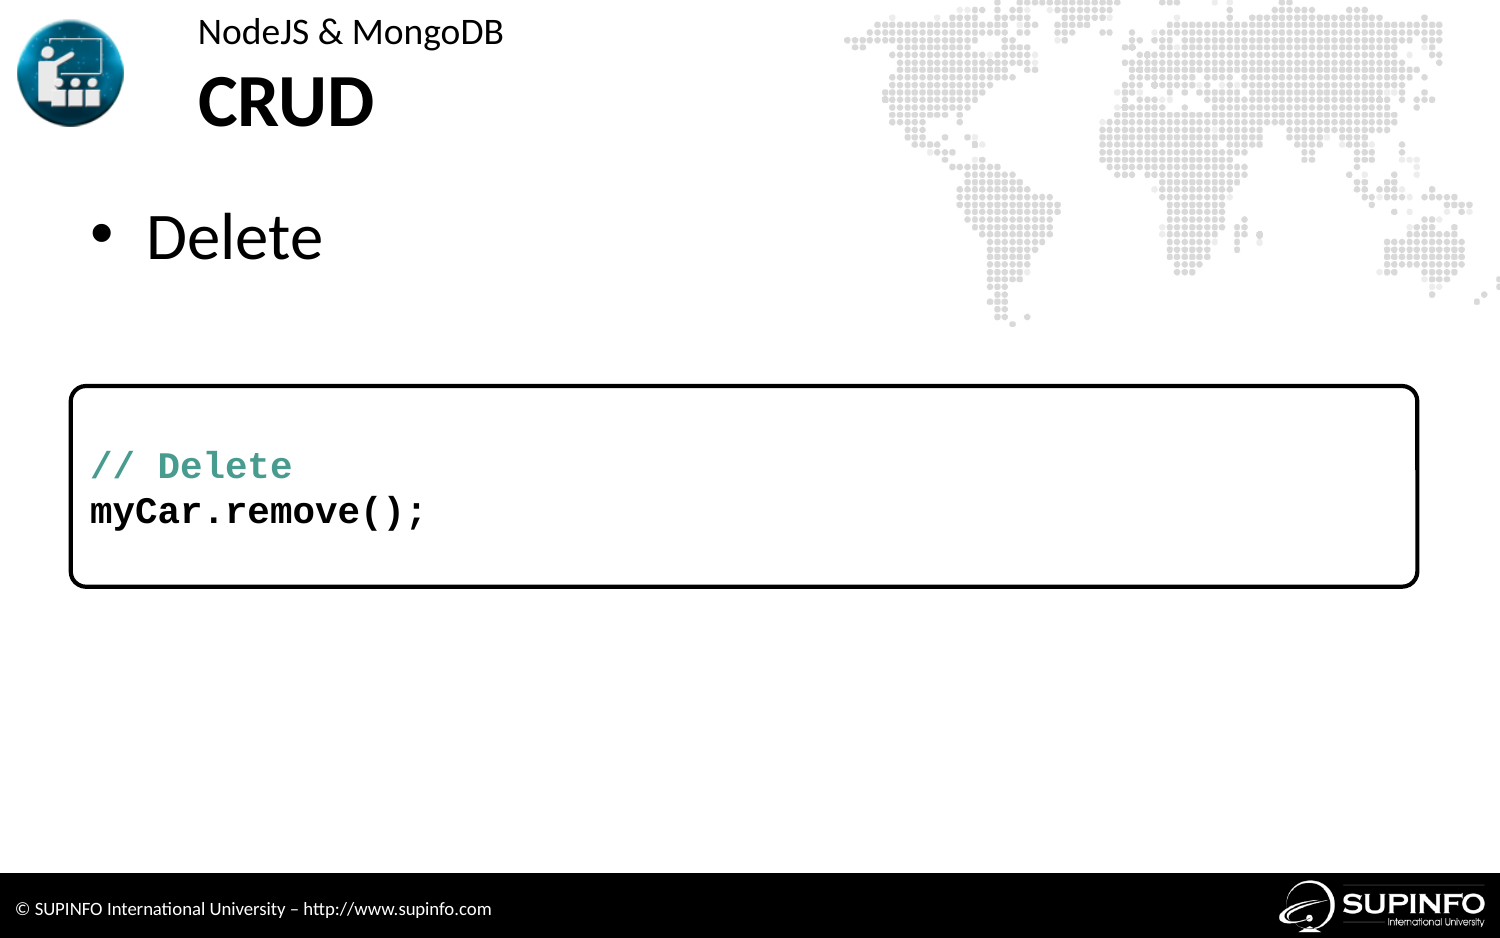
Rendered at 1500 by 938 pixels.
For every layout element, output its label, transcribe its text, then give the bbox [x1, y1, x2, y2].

picture [39, 46, 101, 107]
text_box // Delete myCar.remove(); [68, 383, 1420, 589]
picture [17, 19, 125, 127]
text_box CRUD [183, 56, 1459, 138]
picture [49, 37, 102, 75]
list Delete [74, 184, 1460, 880]
picture [1269, 870, 1494, 938]
text_box NodeJS & MongoDB [183, 0, 1459, 56]
picture [844, 0, 1500, 327]
